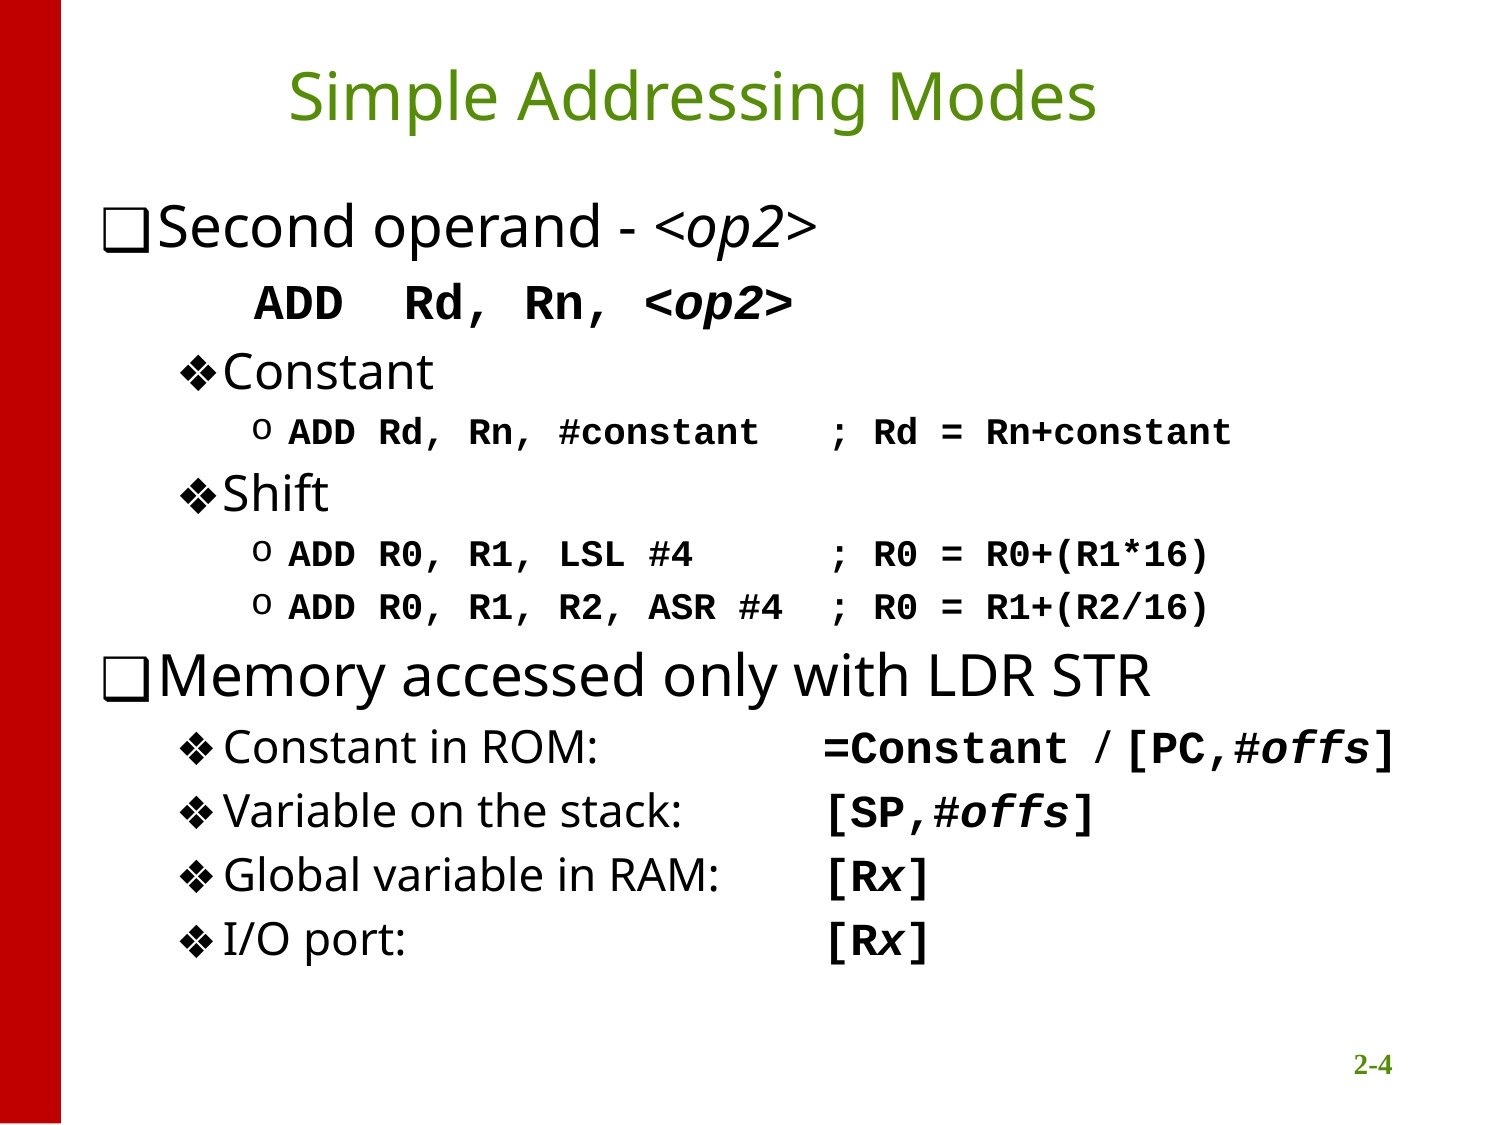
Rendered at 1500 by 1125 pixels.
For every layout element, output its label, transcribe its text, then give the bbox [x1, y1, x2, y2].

list Second operand - <op2> ADD Rd, Rn, <op2> Constant ADD Rd, Rn, #constant ; Rd = Rn+constant Shift ADD R0, R1, LSL #4 ; R0 = R0+(R1*16) ADD R0, R1, R2, ASR #4 ; R0 = R1+(R2/16) Memory accessed only with LDR STR Constant in ROM: =Constant / [PC,#offs] Variable on the stack: [SP,#offs] Global variable in RAM: [Rx] I/O port: [Rx] [85, 181, 1469, 987]
title Simple Addressing Modes [62, 37, 1325, 150]
